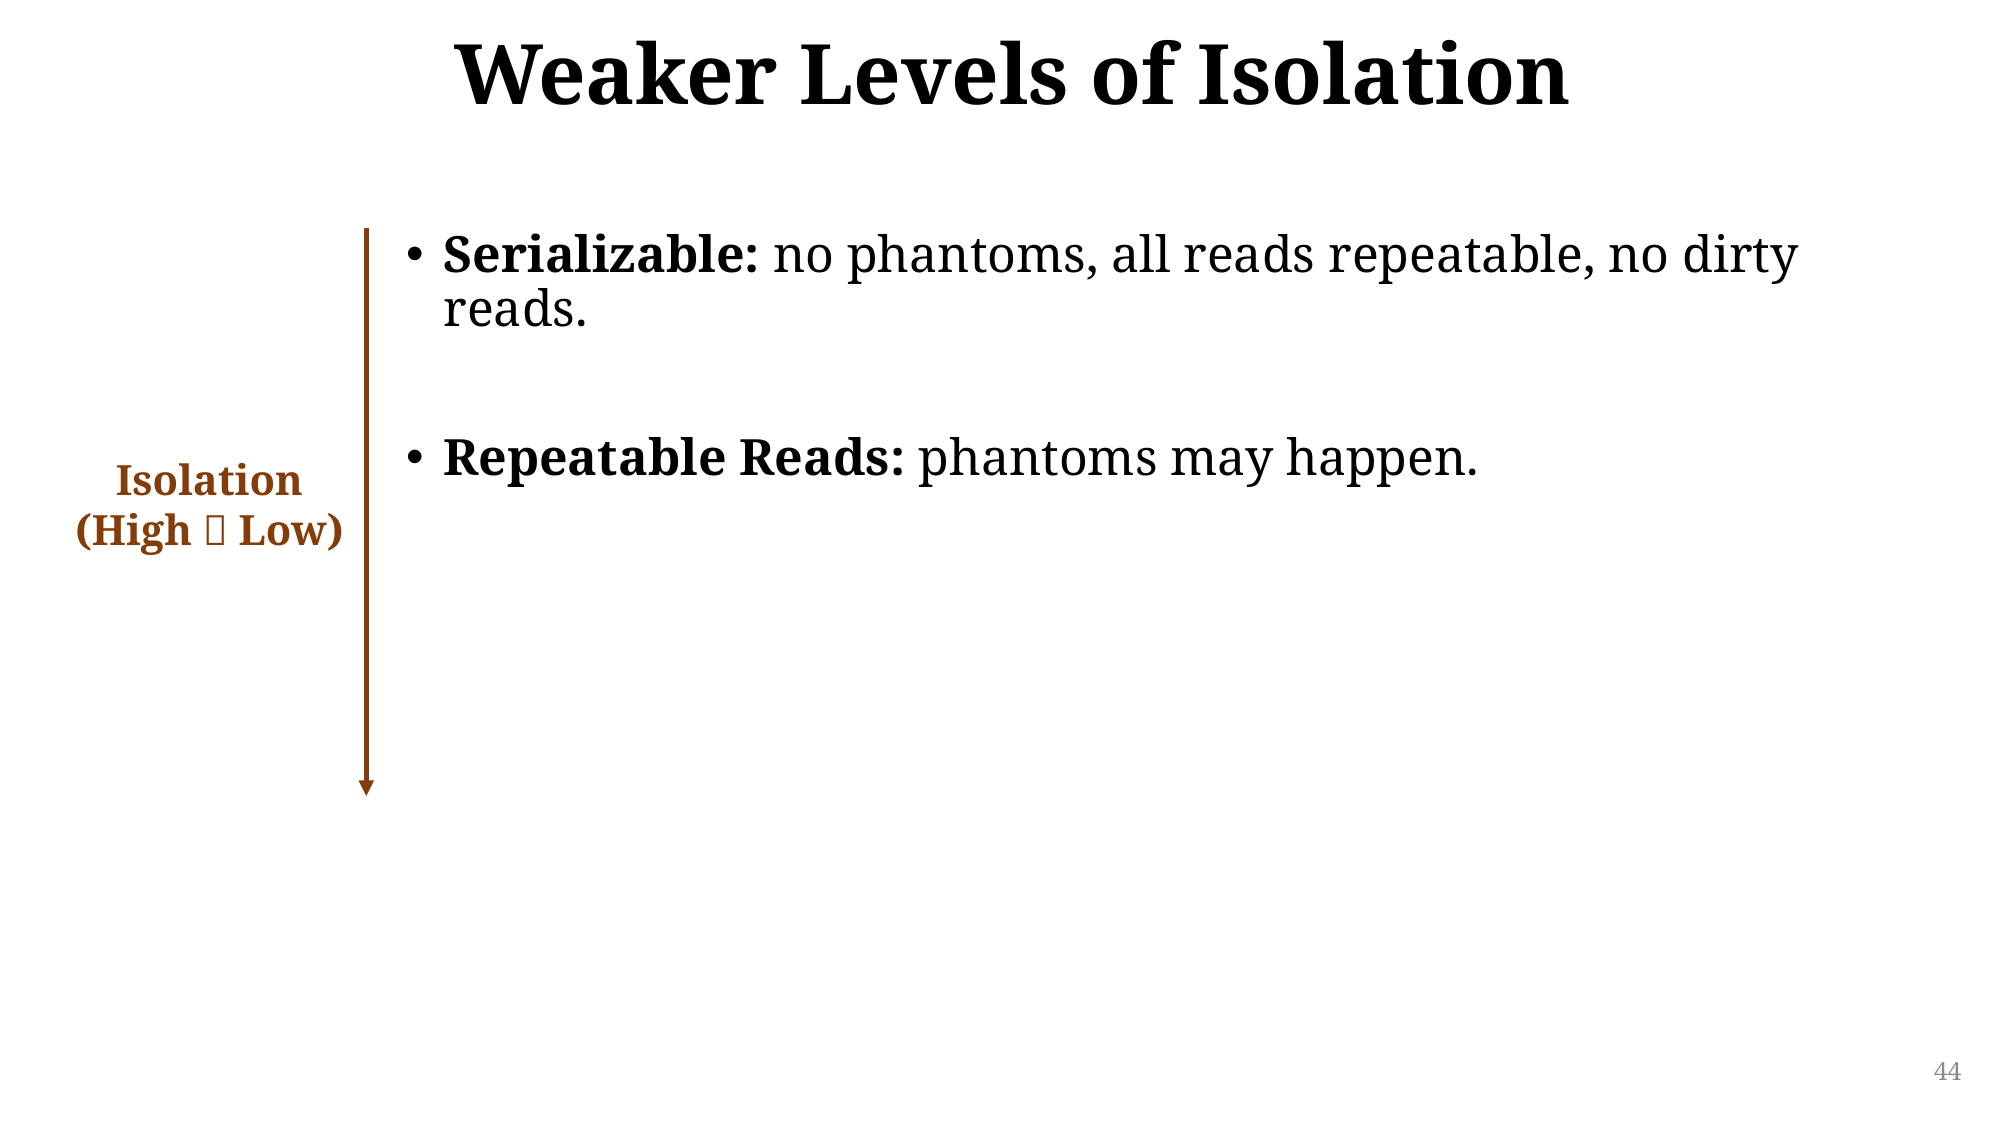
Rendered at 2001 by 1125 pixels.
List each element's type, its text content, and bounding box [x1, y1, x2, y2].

slide_number 44 [1526, 1042, 1977, 1103]
text_box Isolation (High  Low) [49, 446, 366, 562]
title Weaker Levels of Isolation [150, 3, 1876, 152]
list Serializable: no phantoms, all reads repeatable, no dirty reads. Repeatable Reads: phantoms may happen. [390, 221, 1942, 971]
